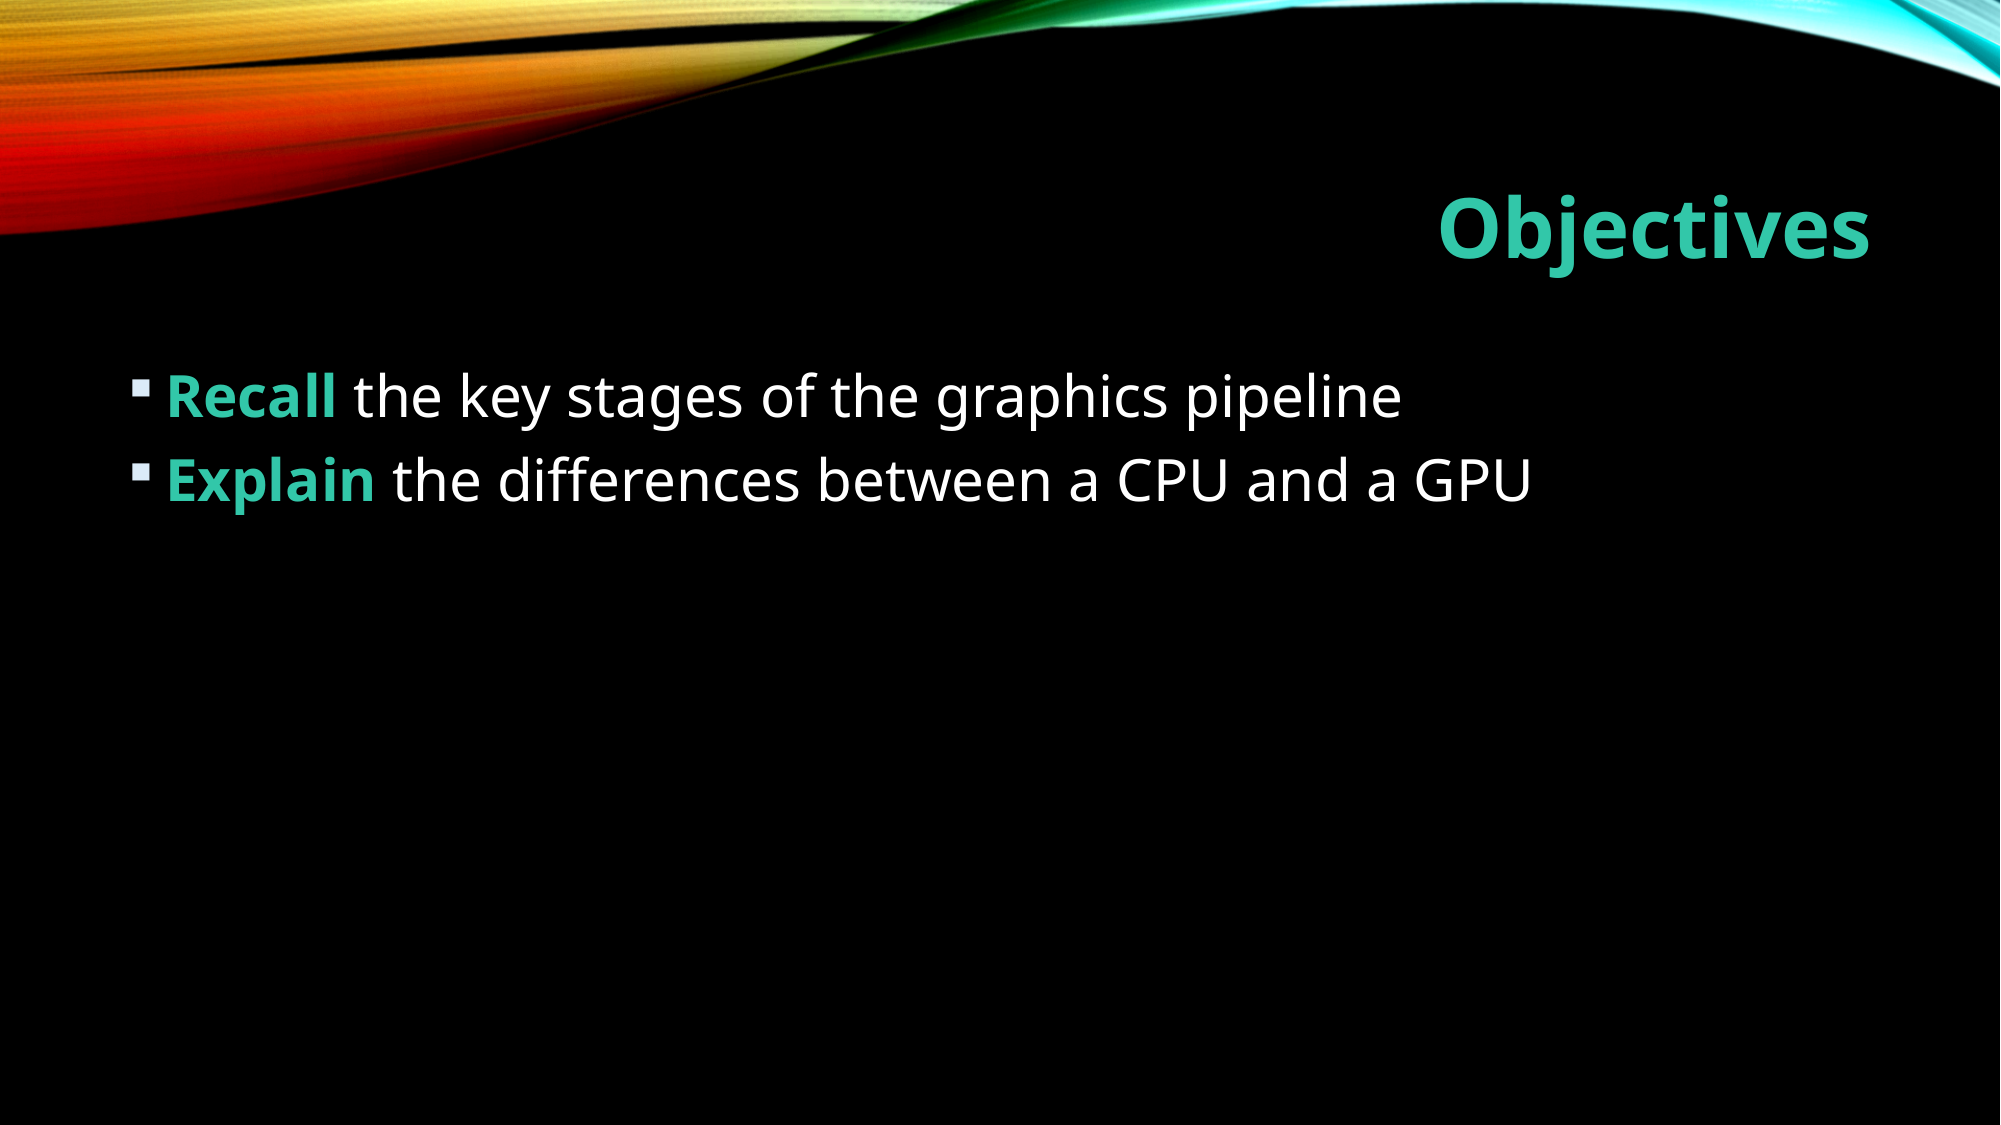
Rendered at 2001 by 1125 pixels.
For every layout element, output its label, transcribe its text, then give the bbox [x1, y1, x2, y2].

picture [0, 0, 2000, 237]
title Objectives [474, 125, 1888, 338]
list Recall the key stages of the graphics pipeline Explain the differences between a CPU and a GPU [112, 360, 1888, 1021]
